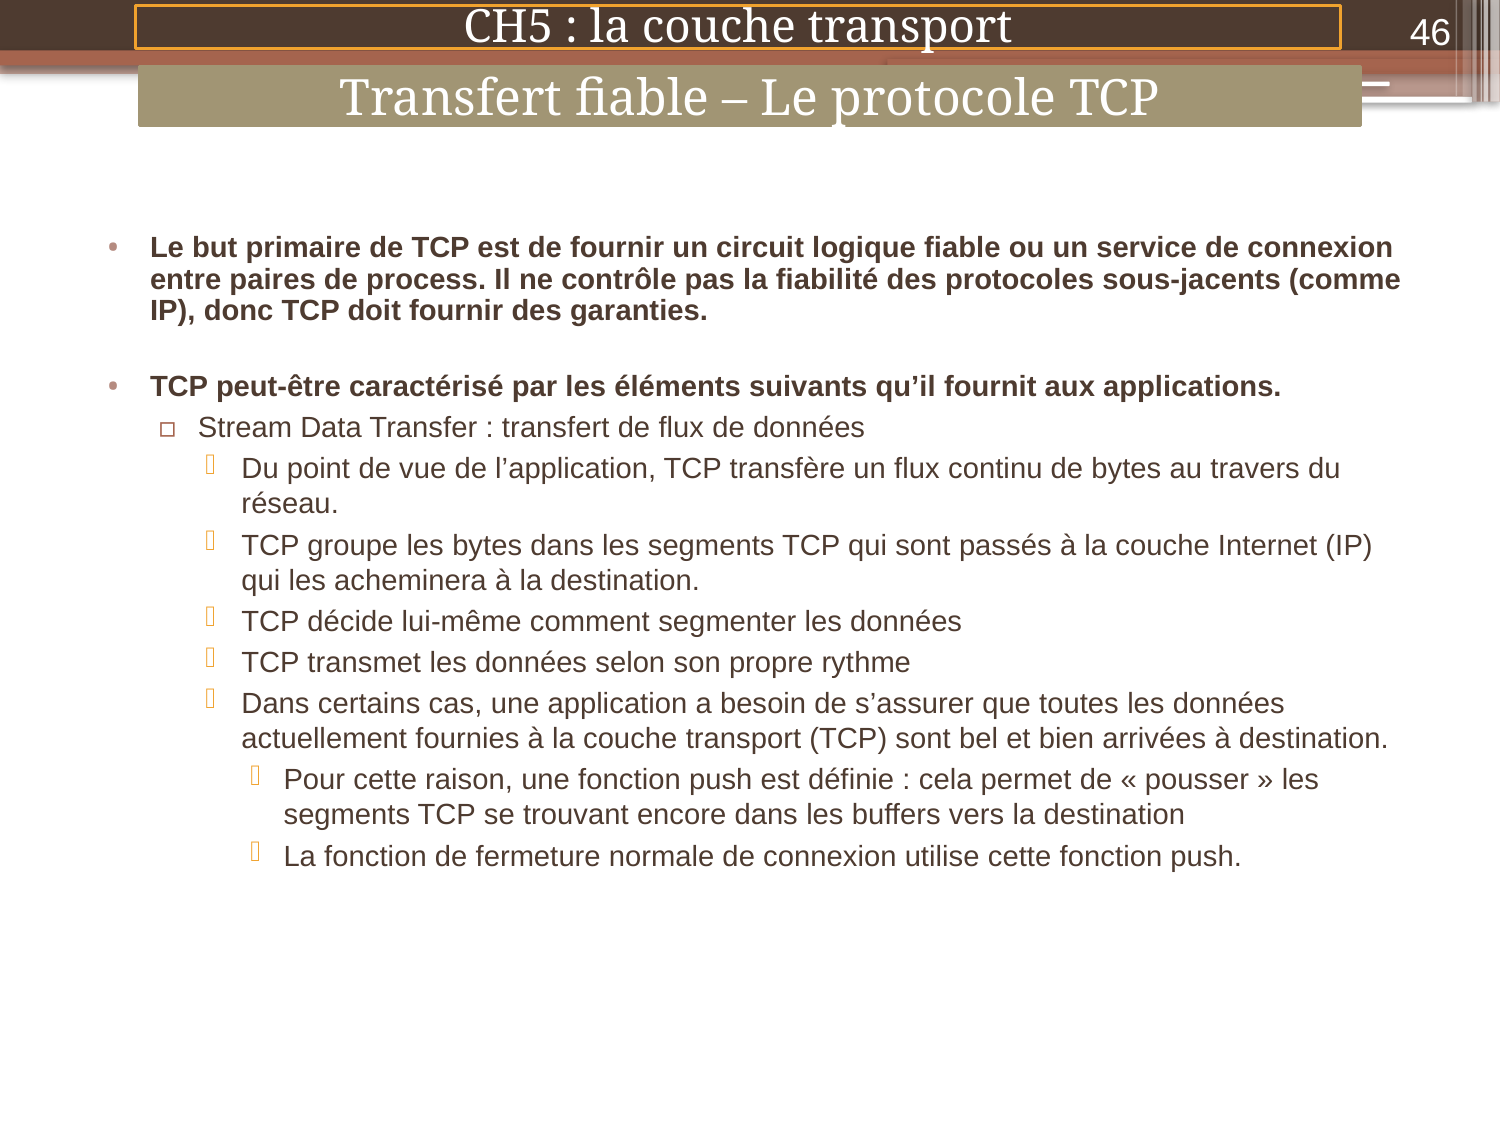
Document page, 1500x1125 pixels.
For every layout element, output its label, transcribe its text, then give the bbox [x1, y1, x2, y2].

slide_number 46 [1341, 0, 1466, 61]
list Le but primaire de TCP est de fournir un circuit logique fiable ou un service de connexion entre paires de process. Il ne contrôle pas la fiabilité des protocoles sous-jacents (comme IP), donc TCP doit fournir des garanties. TCP peut-être caractérisé par les éléments suivants qu’il fournit aux applications. Stream Data Transfer : transfert de flux de données Du point de vue de l’application, TCP transfère un flux continu de bytes au travers du réseau. TCP groupe les bytes dans les segments TCP qui sont passés à la couche Internet (IP) qui les acheminera à la destination. TCP décide lui-même comment segmenter les données TCP transmet les données selon son propre rythme Dans certains cas, une application a besoin de s’assurer que toutes les données actuellement fournies à la couche transport (TCP) sont bel et bien arrivées à destination. Pour cette raison, une fonction push est définie : cela permet de « pousser » les segments TCP se trouvant encore dans les buffers vers la destination La fonction de fermeture normale de connexion utilise cette fonction push. [75, 164, 1425, 941]
text_box Transfert fiable – Le protocole TCP [138, 65, 1362, 127]
text_box CH5 : la couche transport [134, 4, 1341, 50]
